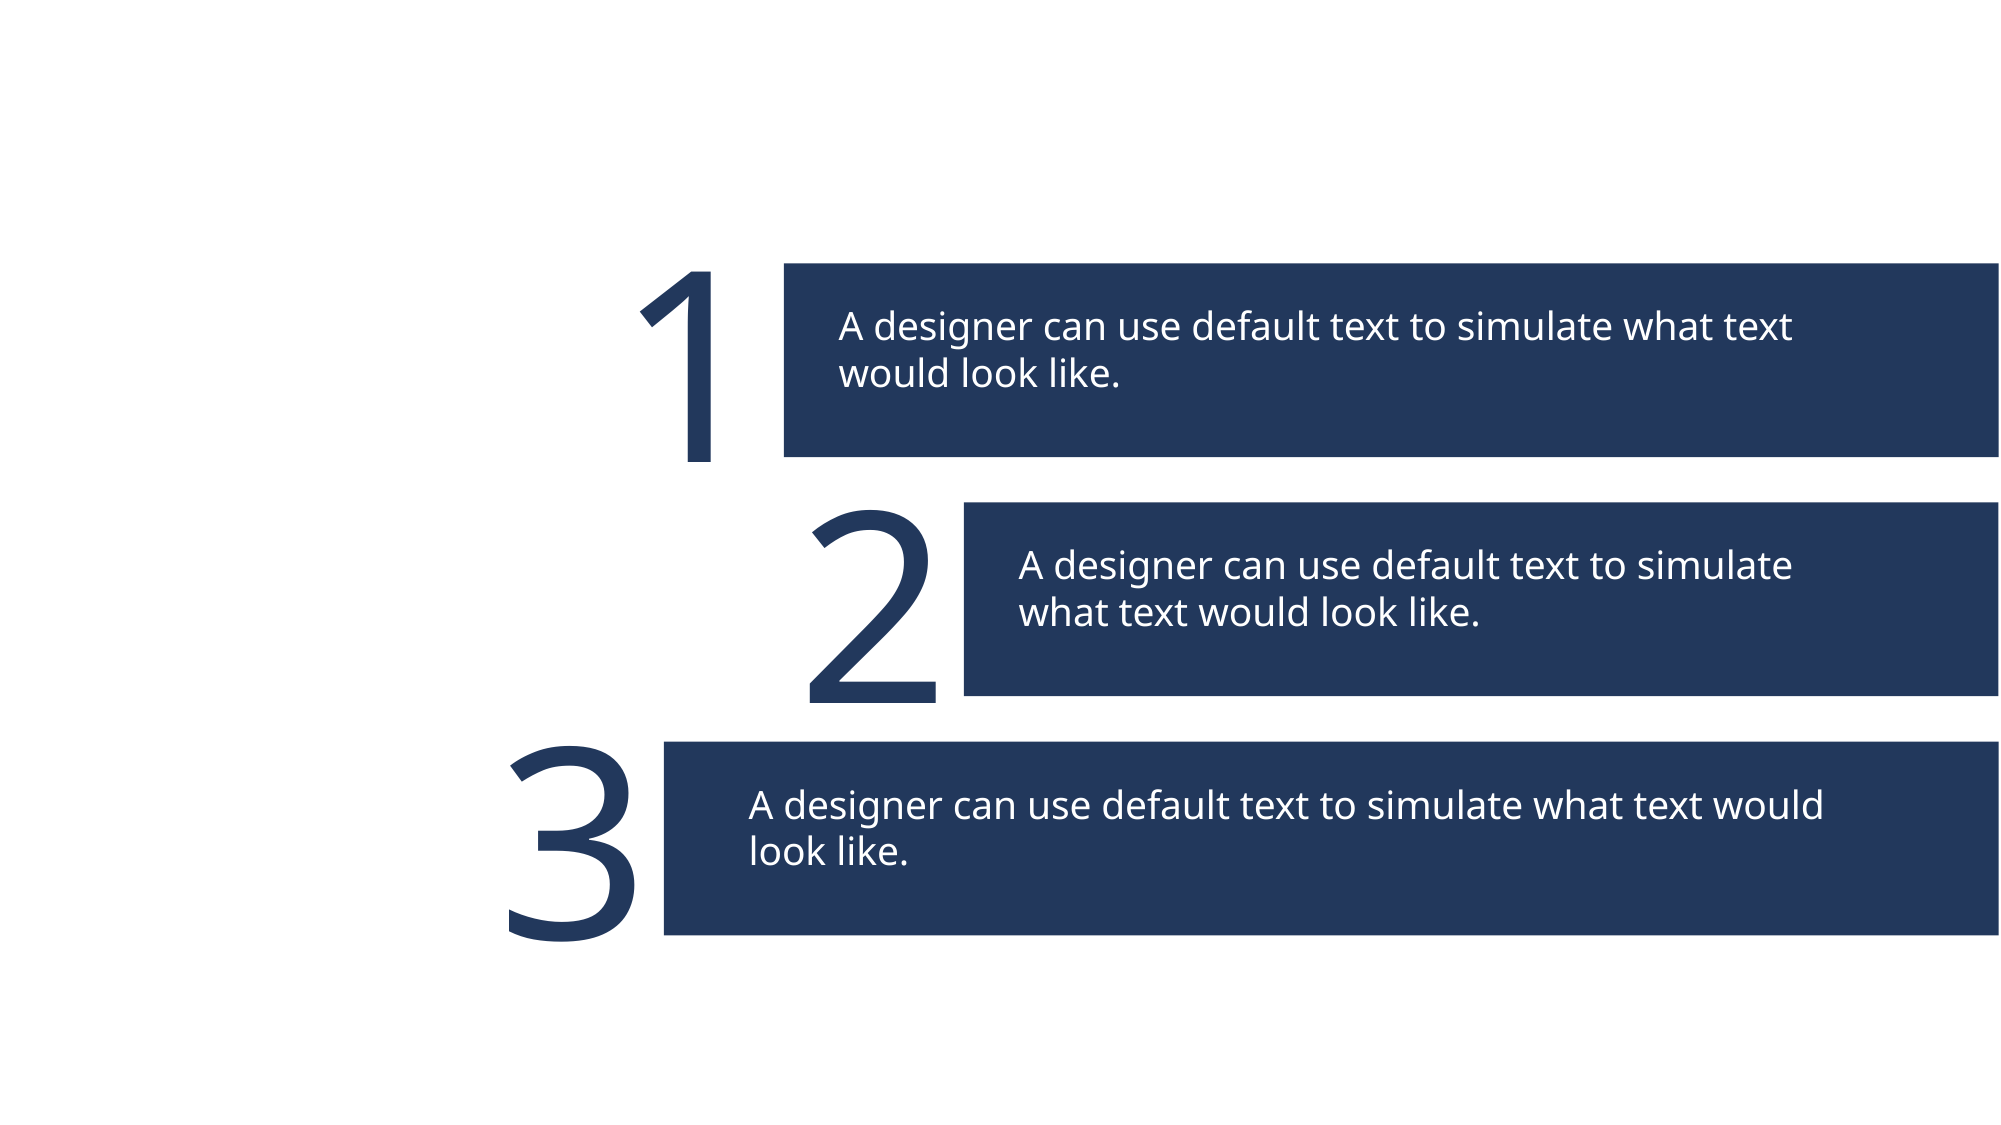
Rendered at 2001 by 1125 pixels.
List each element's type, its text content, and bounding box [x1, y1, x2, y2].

text_box A designer can use default text to simulate what text would look like. [1003, 533, 1889, 642]
text_box [965, 502, 1999, 697]
text_box [665, 741, 1999, 936]
text_box A designer can use default text to simulate what text would look like. [823, 294, 1889, 403]
text_box A designer can use default text to simulate what text would look like. [733, 772, 1889, 881]
text_box 1 [601, 188, 784, 524]
text_box [784, 263, 1999, 458]
text_box 2 [783, 429, 965, 764]
text_box 3 [482, 665, 665, 1001]
